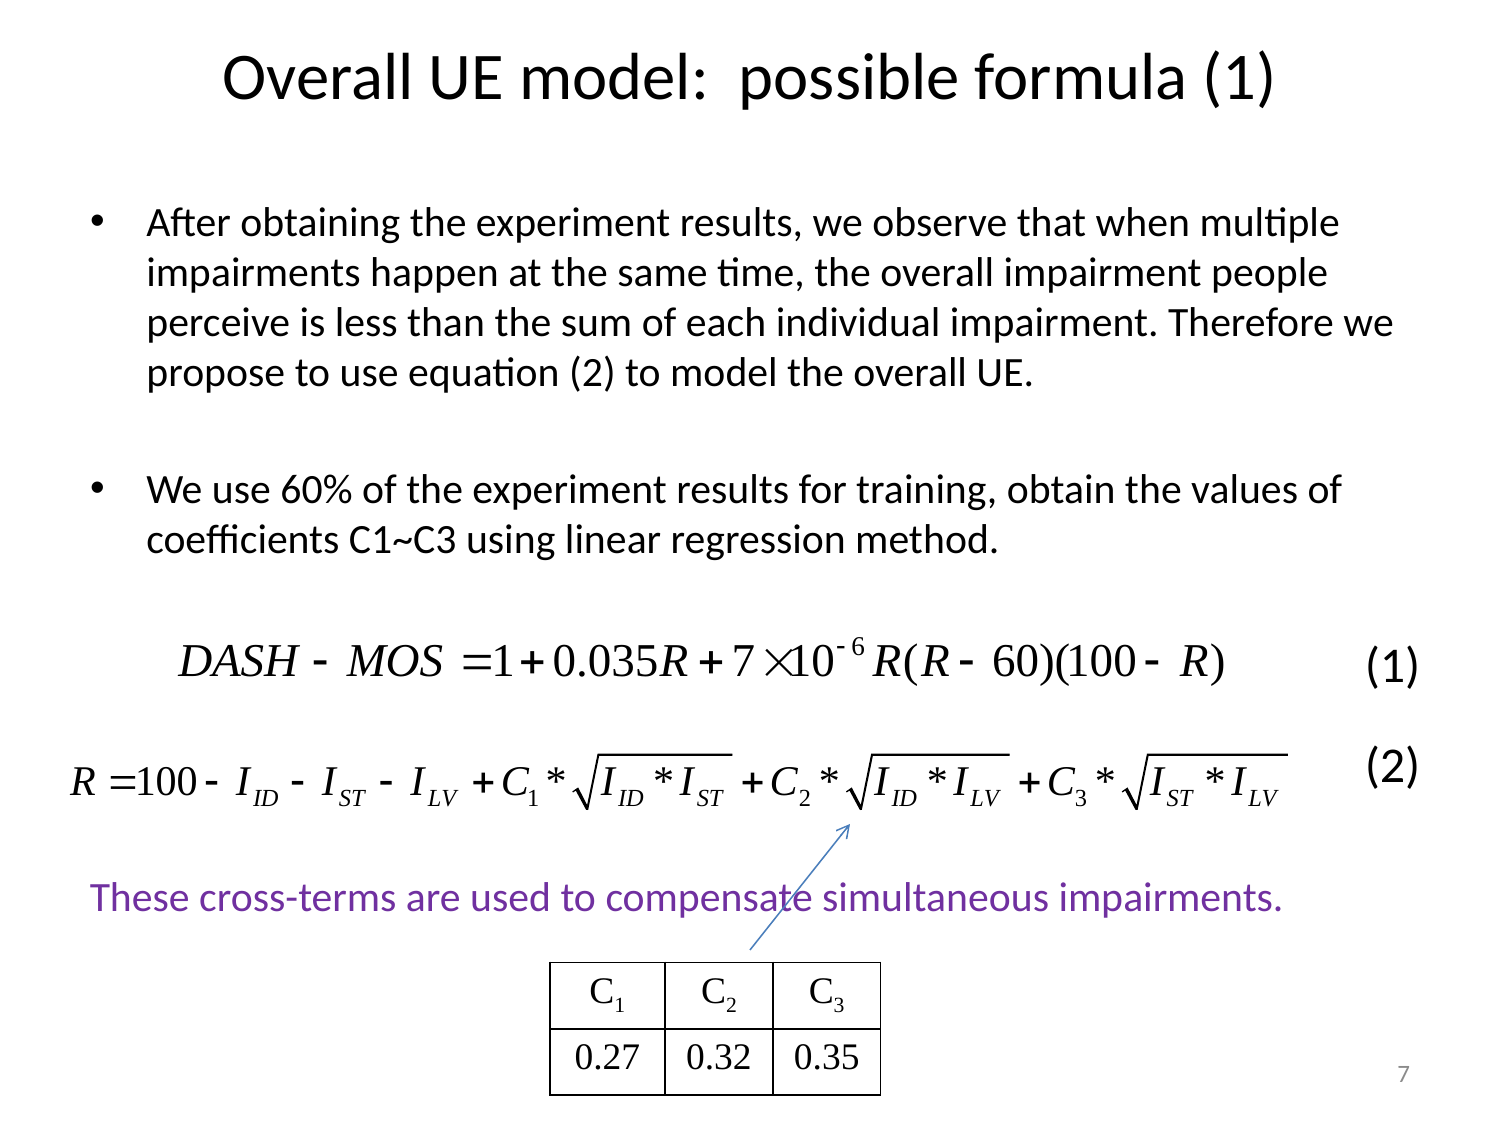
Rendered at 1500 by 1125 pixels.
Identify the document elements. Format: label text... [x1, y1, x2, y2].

table_cell 0.32 [666, 1026, 772, 1090]
text_box These cross-terms are used to compensate simultaneous impairments. [75, 862, 744, 928]
text_box These cross-terms are used to compensate simultaneous impairments. [854, 862, 1313, 928]
table_header C3 [774, 963, 880, 1024]
table_header C1 [551, 963, 664, 1024]
title Overall UE model: possible formula (1) [0, 37, 1500, 110]
text_box (1) [1350, 624, 1450, 700]
text_box (2) [1350, 724, 1450, 800]
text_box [167, 624, 1236, 701]
table_cell 0.35 [774, 1026, 880, 1090]
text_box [749, 823, 851, 951]
slide_number 7 [1074, 1042, 1425, 1103]
table_cell 0.27 [551, 1026, 664, 1090]
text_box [62, 745, 1296, 821]
table_header C2 [666, 963, 772, 1024]
list After obtaining the experiment results, we observe that when multiple impairments happen at the same time, the overall impairment people perceive is less than the sum of each individual impairment. Therefore we propose to use equation (2) to model the overall UE. We use 60% of the experiment results for training, obtain the values of coefficients C1~C3 using linear regression method. [75, 187, 1425, 325]
